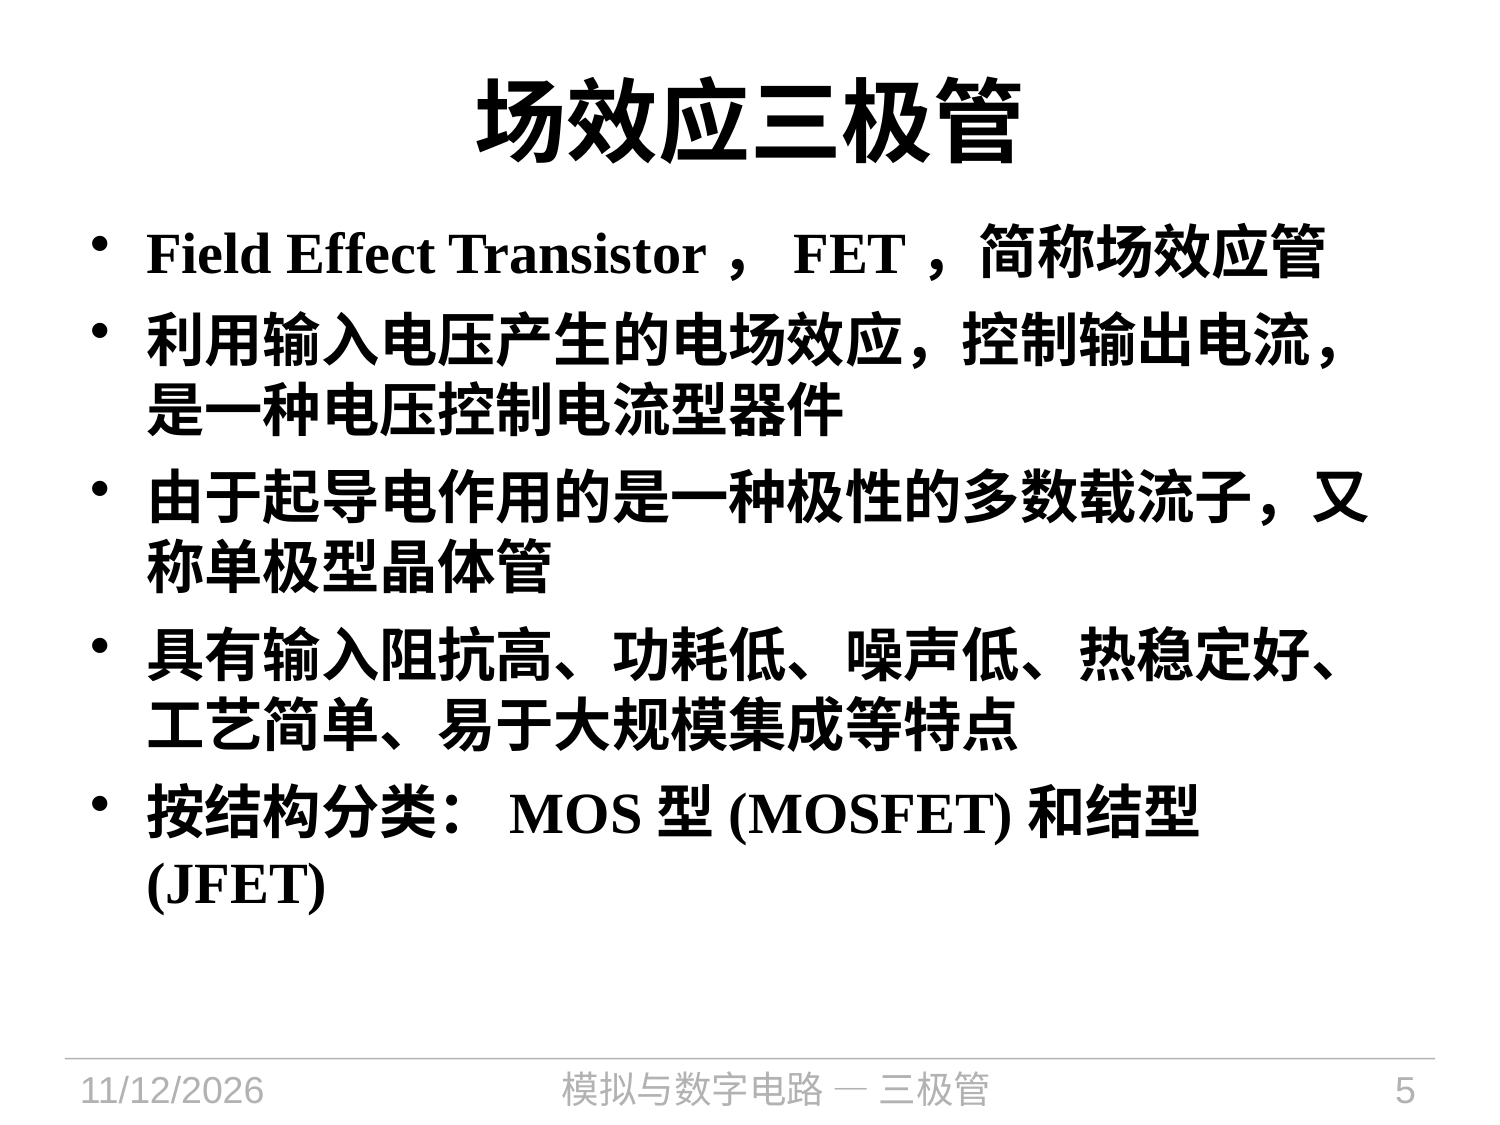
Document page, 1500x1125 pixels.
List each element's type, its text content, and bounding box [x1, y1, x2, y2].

slide_number 5 [1230, 1058, 1431, 1125]
title 场效应三极管 [75, 24, 1425, 213]
list Field Effect Transistor，FET，简称场效应管 利用输入电压产生的电场效应，控制输出电流，是一种电压控制电流型器件 由于起导电作用的是一种极性的多数载流子，又称单极型晶体管 具有输入阻抗高、功耗低、噪声低、热稳定好、工艺简单、易于大规模集成等特点 按结构分类：MOS型(MOSFET)和结型(JFET) [75, 208, 1412, 1047]
footer 模拟与数字电路 — 三极管 [373, 1058, 1179, 1125]
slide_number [64, 1058, 348, 1125]
